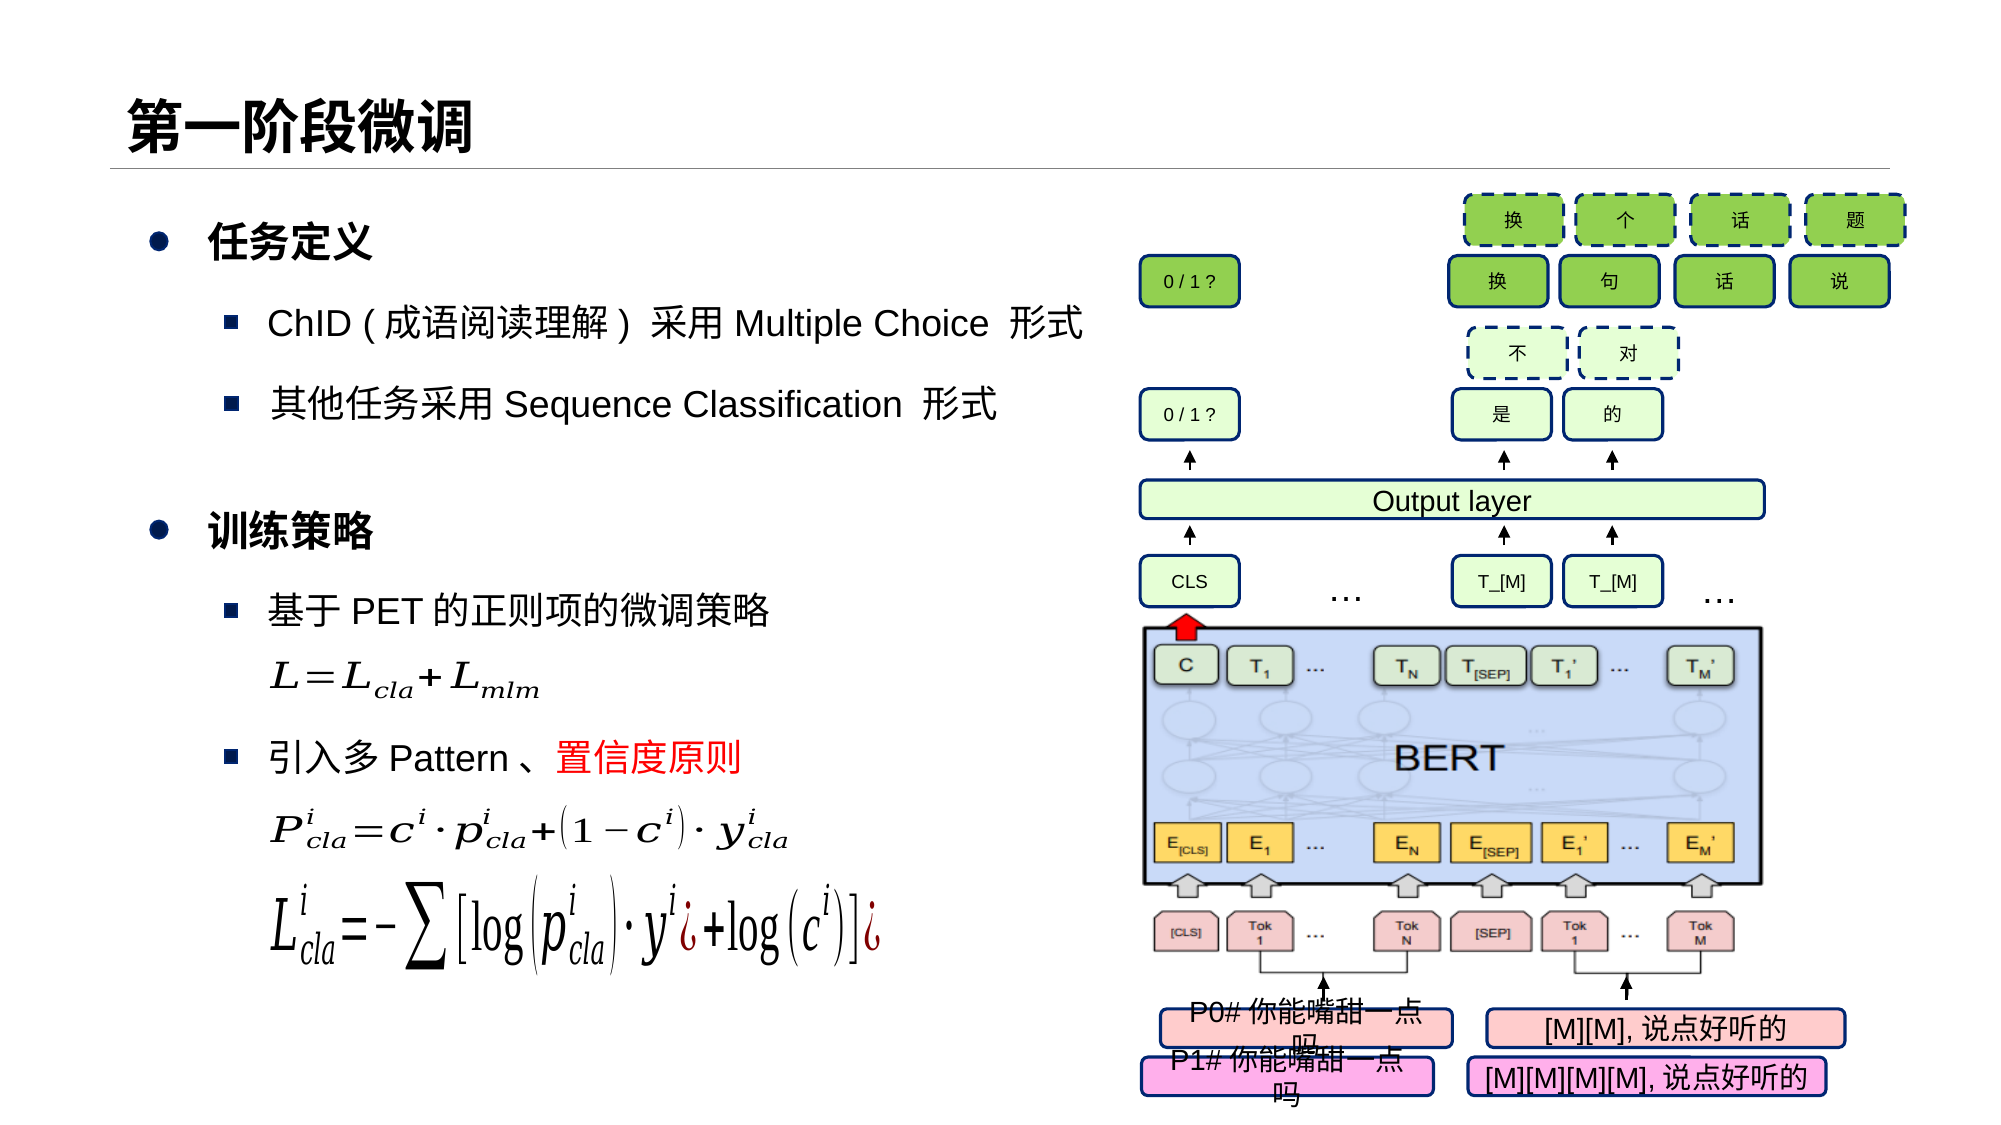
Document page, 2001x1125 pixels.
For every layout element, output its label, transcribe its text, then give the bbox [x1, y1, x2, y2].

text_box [225, 291, 1125, 353]
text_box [150, 496, 794, 563]
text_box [225, 373, 1125, 434]
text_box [1125, 194, 1905, 1096]
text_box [225, 579, 1125, 641]
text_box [225, 726, 1125, 787]
title 第一阶段微调 [109, 0, 1890, 169]
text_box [150, 208, 794, 275]
